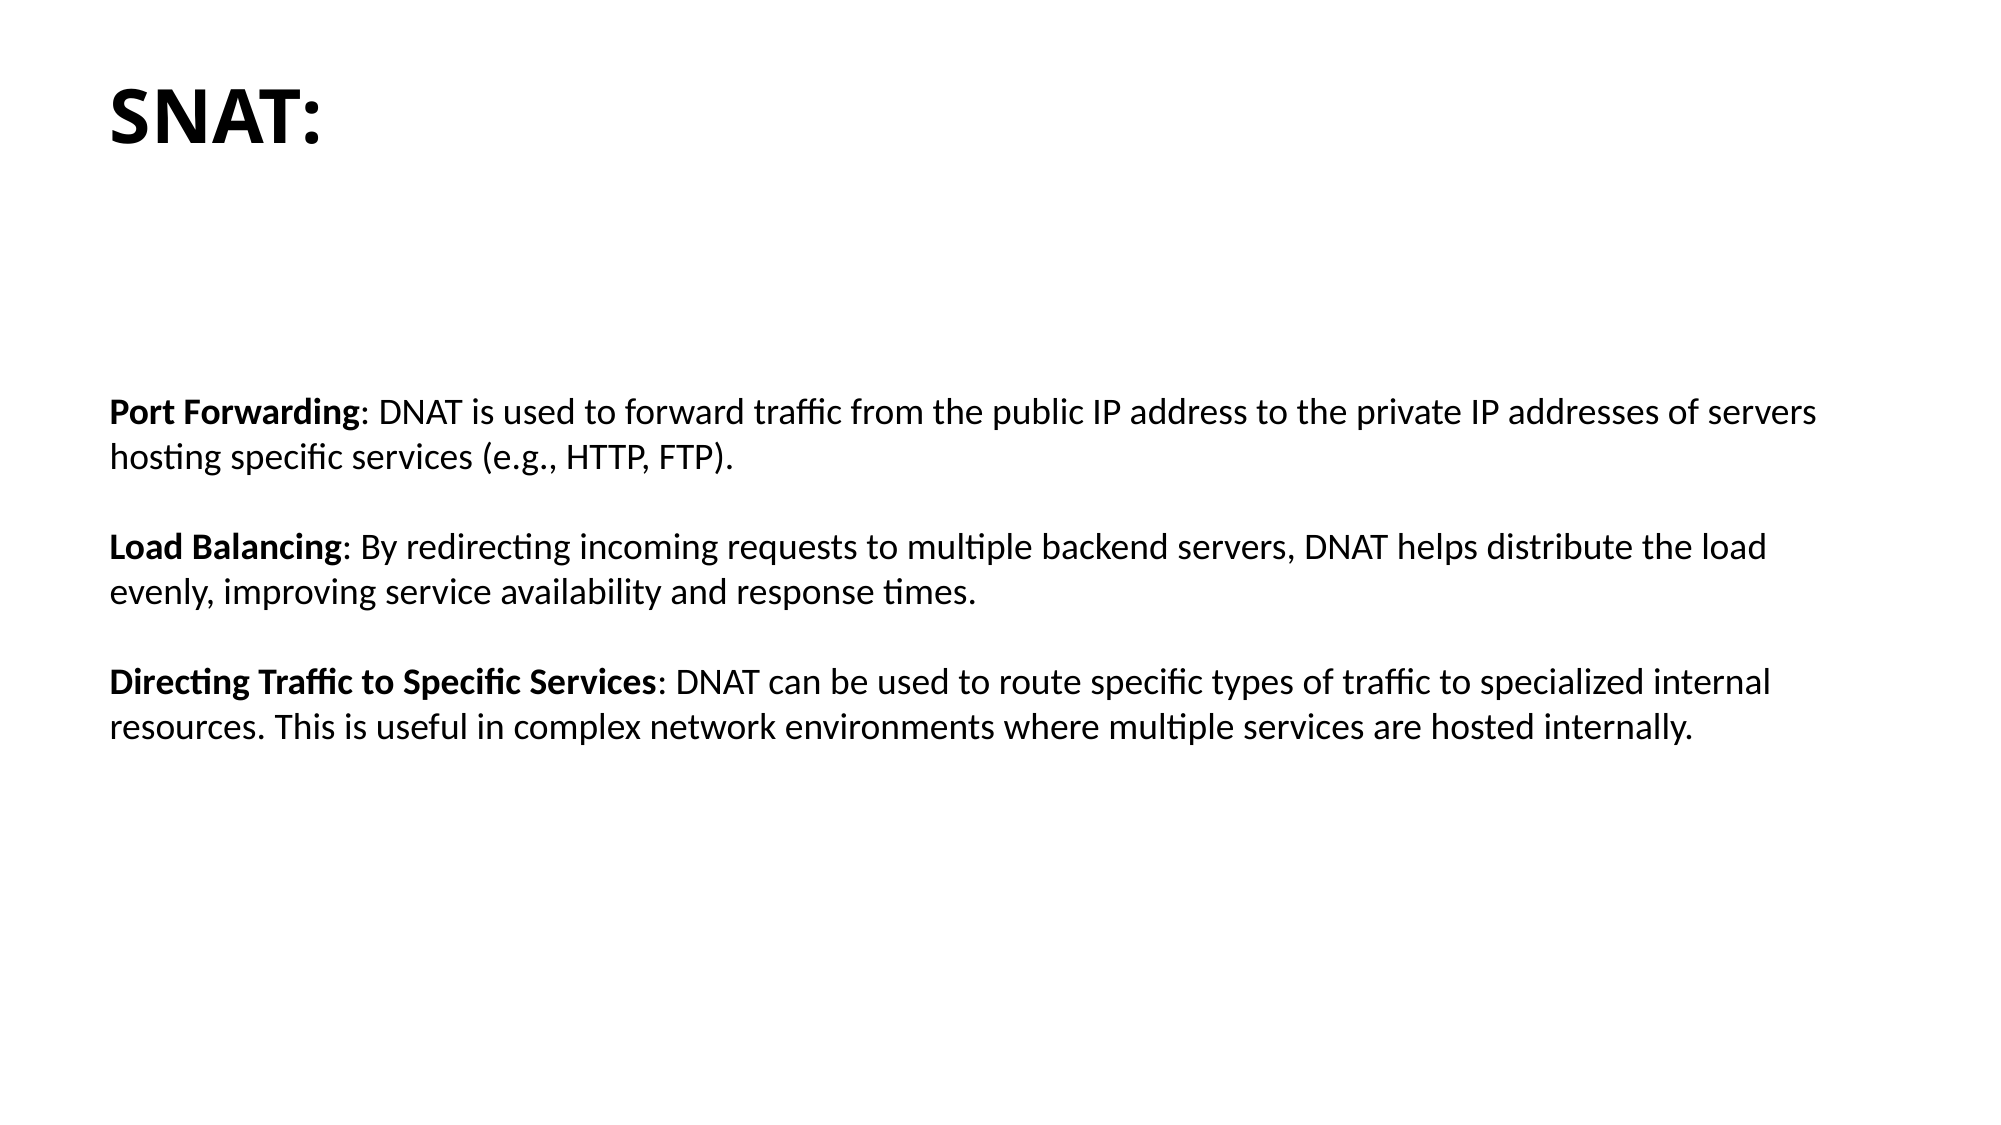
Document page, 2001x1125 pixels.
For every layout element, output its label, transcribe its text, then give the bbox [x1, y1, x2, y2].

text_box SNAT: [94, 62, 1820, 167]
text_box Port Forwarding: DNAT is used to forward traffic from the public IP address to the private IP addresses of servers hosting specific services (e.g., HTTP, FTP). Load Balancing: By redirecting incoming requests to multiple backend servers, DNAT helps distribute the load evenly, improving service availability and response times. Directing Traffic to Specific Services: DNAT can be used to route specific types of traffic to specialized internal resources. This is useful in complex network environments where multiple services are hosted internally. [94, 379, 1860, 755]
